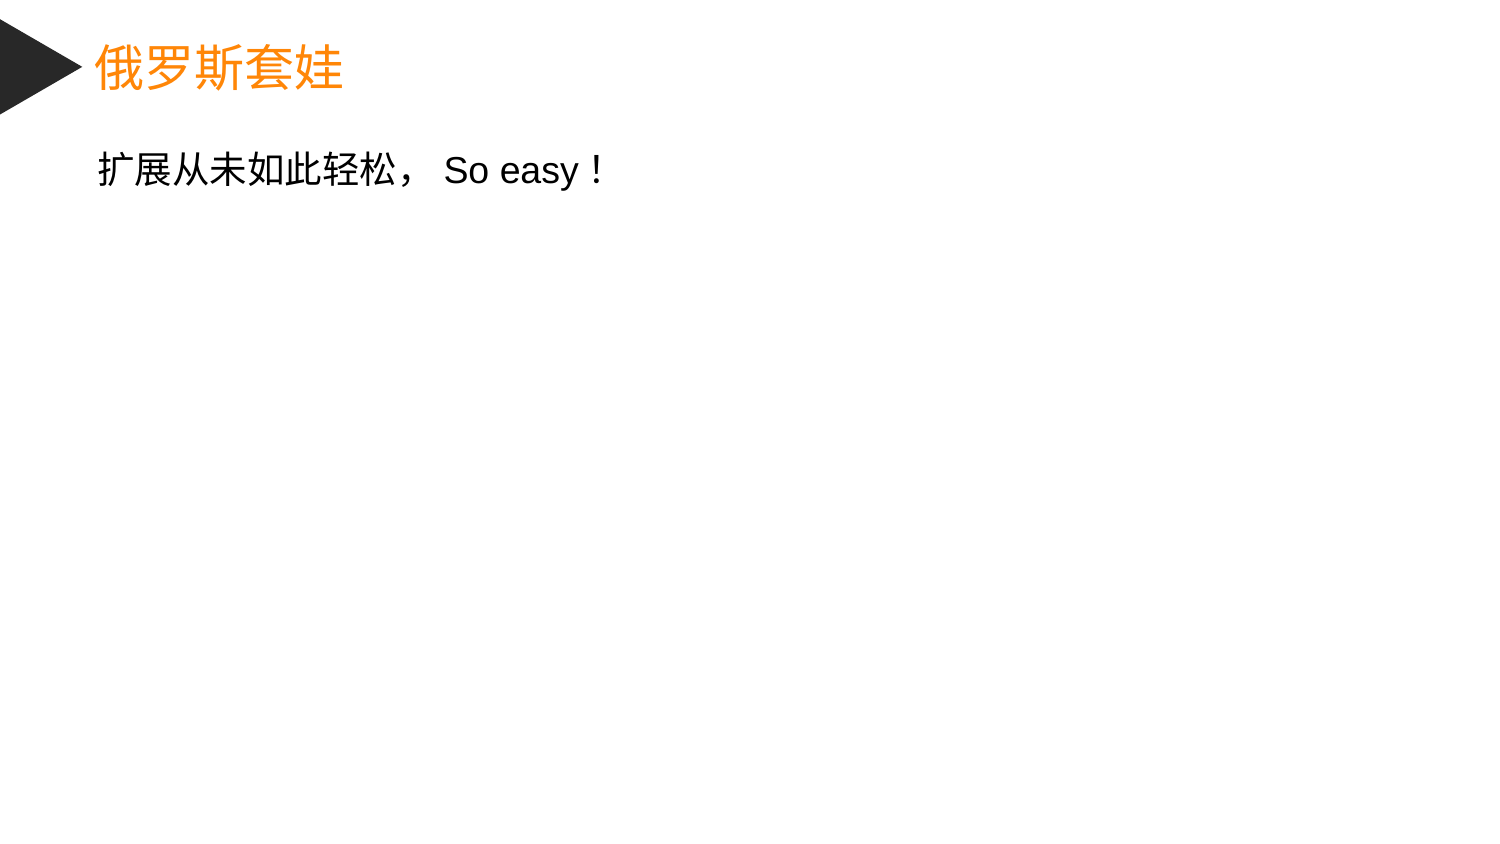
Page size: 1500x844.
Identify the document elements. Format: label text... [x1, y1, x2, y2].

text_box [0, 19, 83, 115]
text_box 俄罗斯套娃 [79, 29, 360, 104]
text_box 扩展从未如此轻松，So easy！ [82, 138, 1117, 199]
